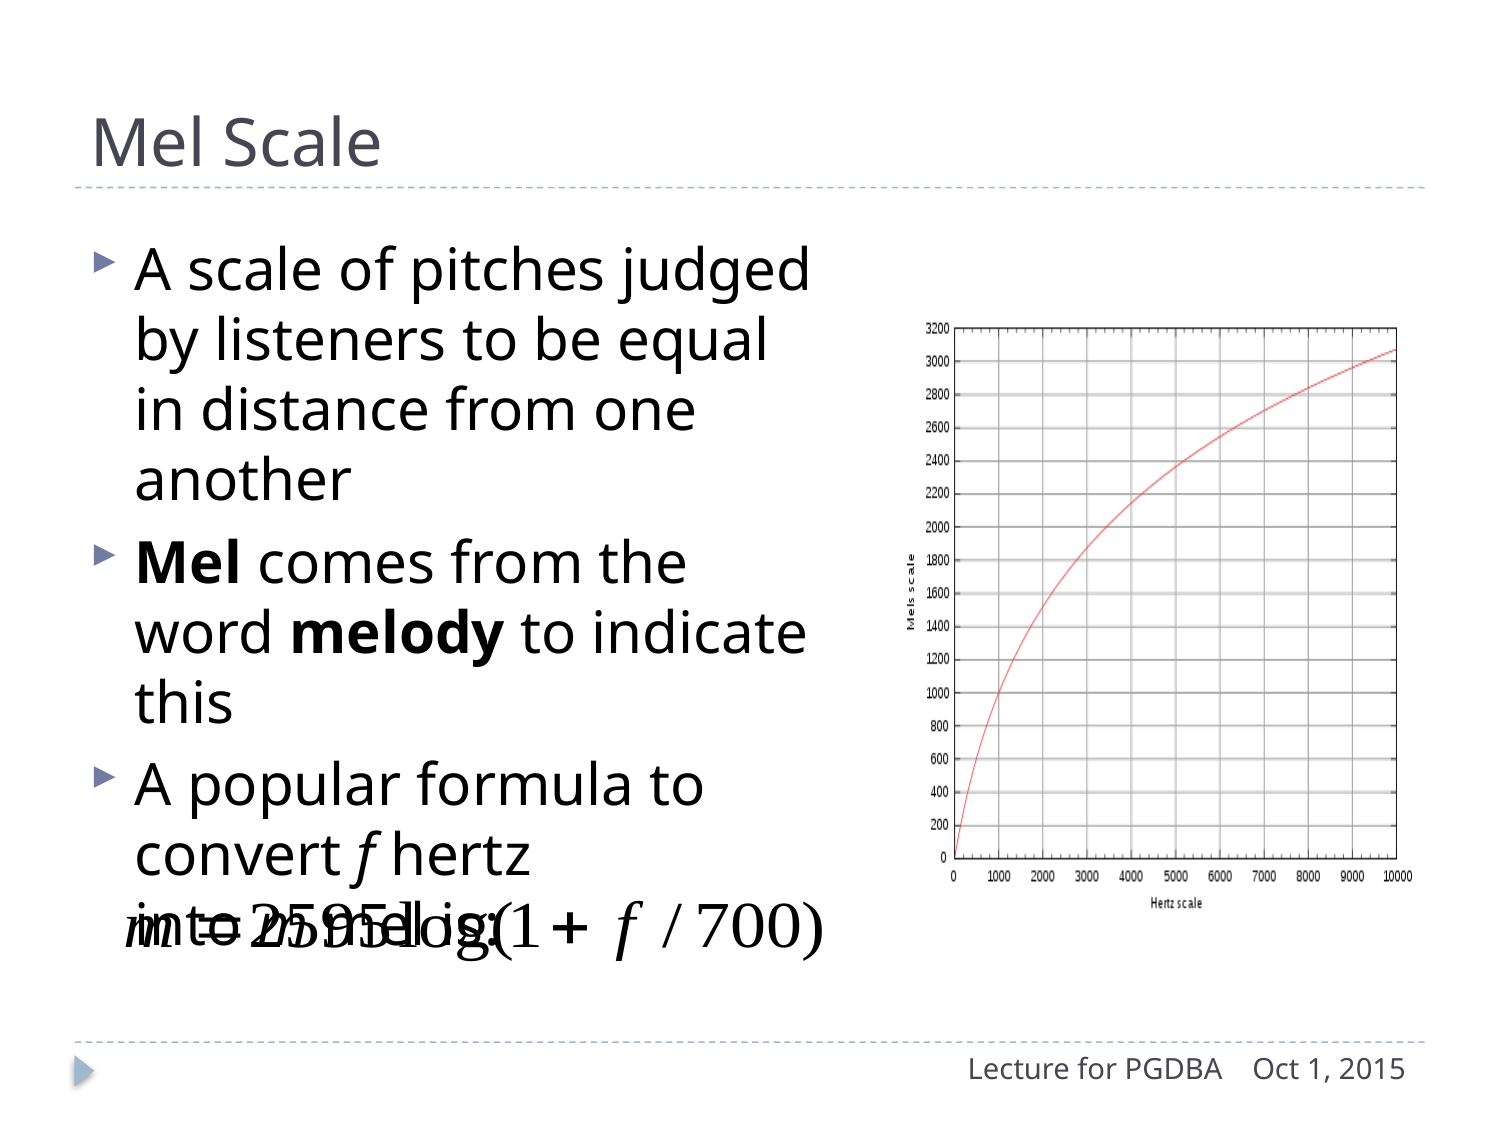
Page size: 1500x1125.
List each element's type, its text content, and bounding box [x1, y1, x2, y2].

picture [899, 312, 1413, 913]
list A scale of pitches judged by listeners to be equal in distance from one another Mel comes from the word melody to indicate this A popular formula to convert f hertz into m mel is: [74, 224, 851, 1006]
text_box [112, 887, 838, 976]
footer Lecture for PGDBA [200, 1042, 1238, 1103]
title Mel Scale [74, 24, 1426, 188]
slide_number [1238, 1042, 1463, 1103]
